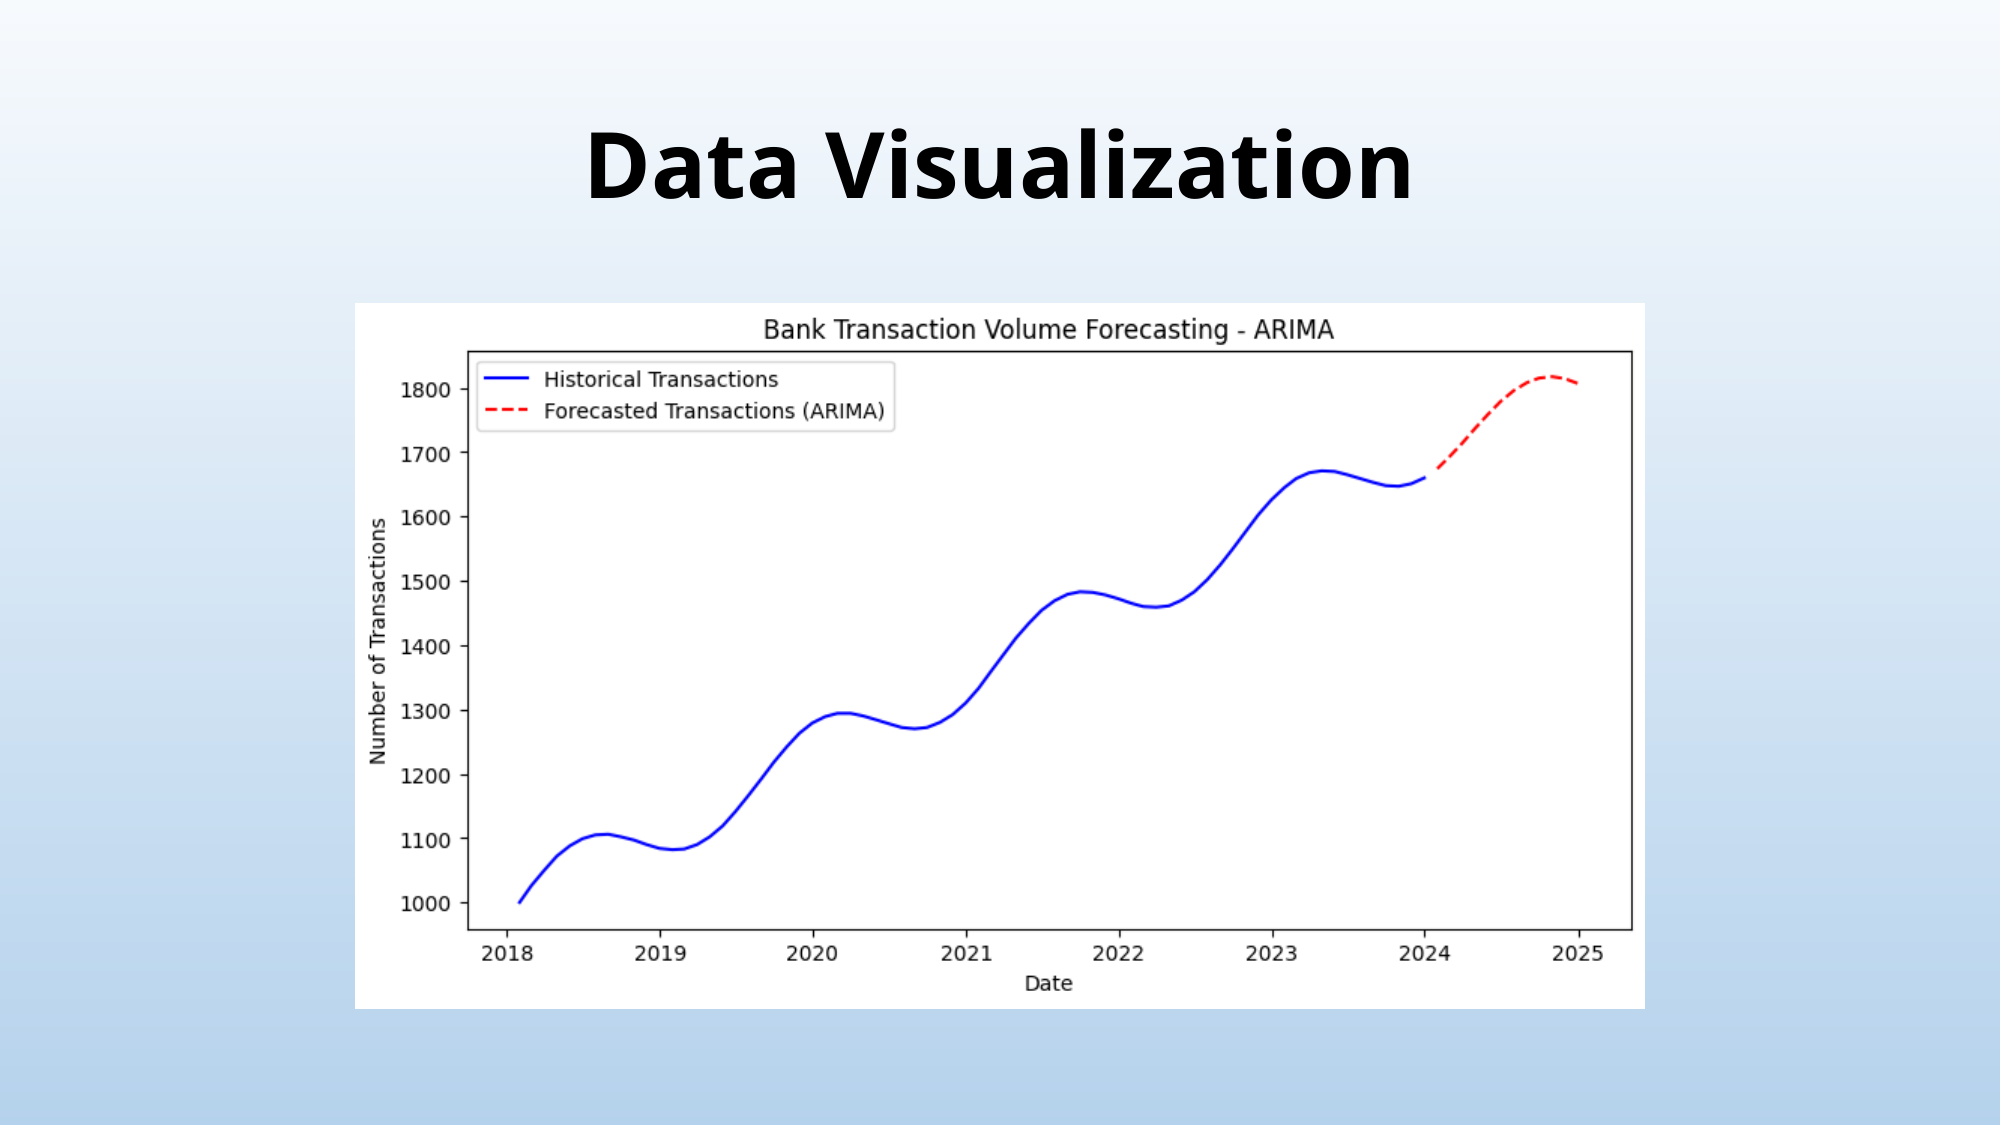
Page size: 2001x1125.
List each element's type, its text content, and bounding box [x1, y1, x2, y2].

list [355, 303, 1645, 1009]
title Data Visualization [137, 59, 1863, 278]
